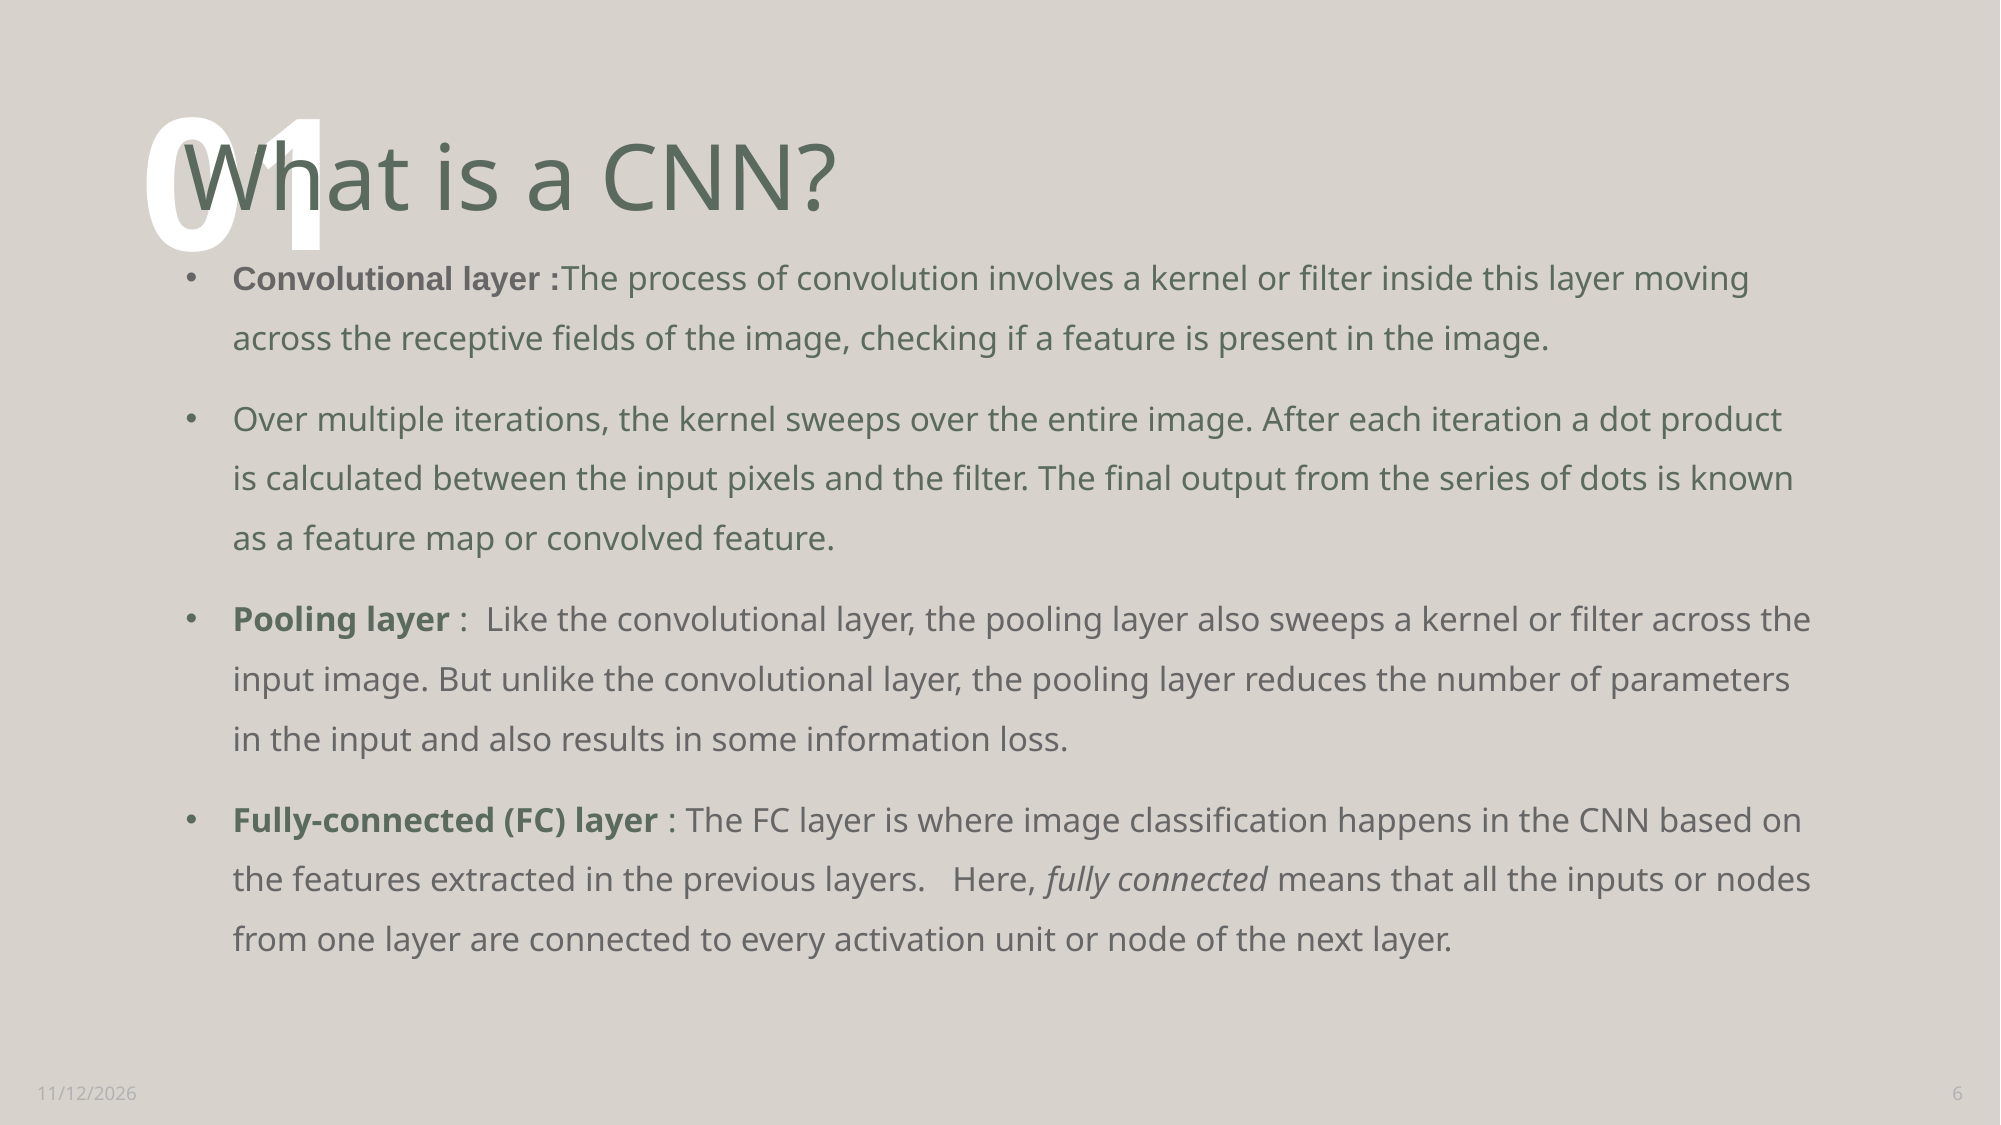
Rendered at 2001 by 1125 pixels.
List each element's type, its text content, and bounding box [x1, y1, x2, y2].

list Convolutional layer :The process of convolution involves a kernel or filter inside this layer moving across the receptive fields of the image, checking if a feature is present in the image. Over multiple iterations, the kernel sweeps over the entire image. After each iteration a dot product is calculated between the input pixels and the filter. The final output from the series of dots is known as a feature map or convolved feature. Pooling layer : Like the convolutional layer, the pooling layer also sweeps a kernel or filter across the input image. But unlike the convolutional layer, the pooling layer reduces the number of parameters in the input and also results in some information loss. Fully-connected (FC) layer : The FC layer is where image classification happens in the CNN based on the features extracted in the previous layers. Here, fully connected means that all the inputs or nodes from one layer are connected to every activation unit or node of the next layer. [170, 229, 1834, 1052]
list 01 [124, 84, 170, 304]
title What is a CNN? [168, 71, 1955, 292]
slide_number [21, 1064, 472, 1124]
slide_number 6 [1528, 1064, 1979, 1124]
